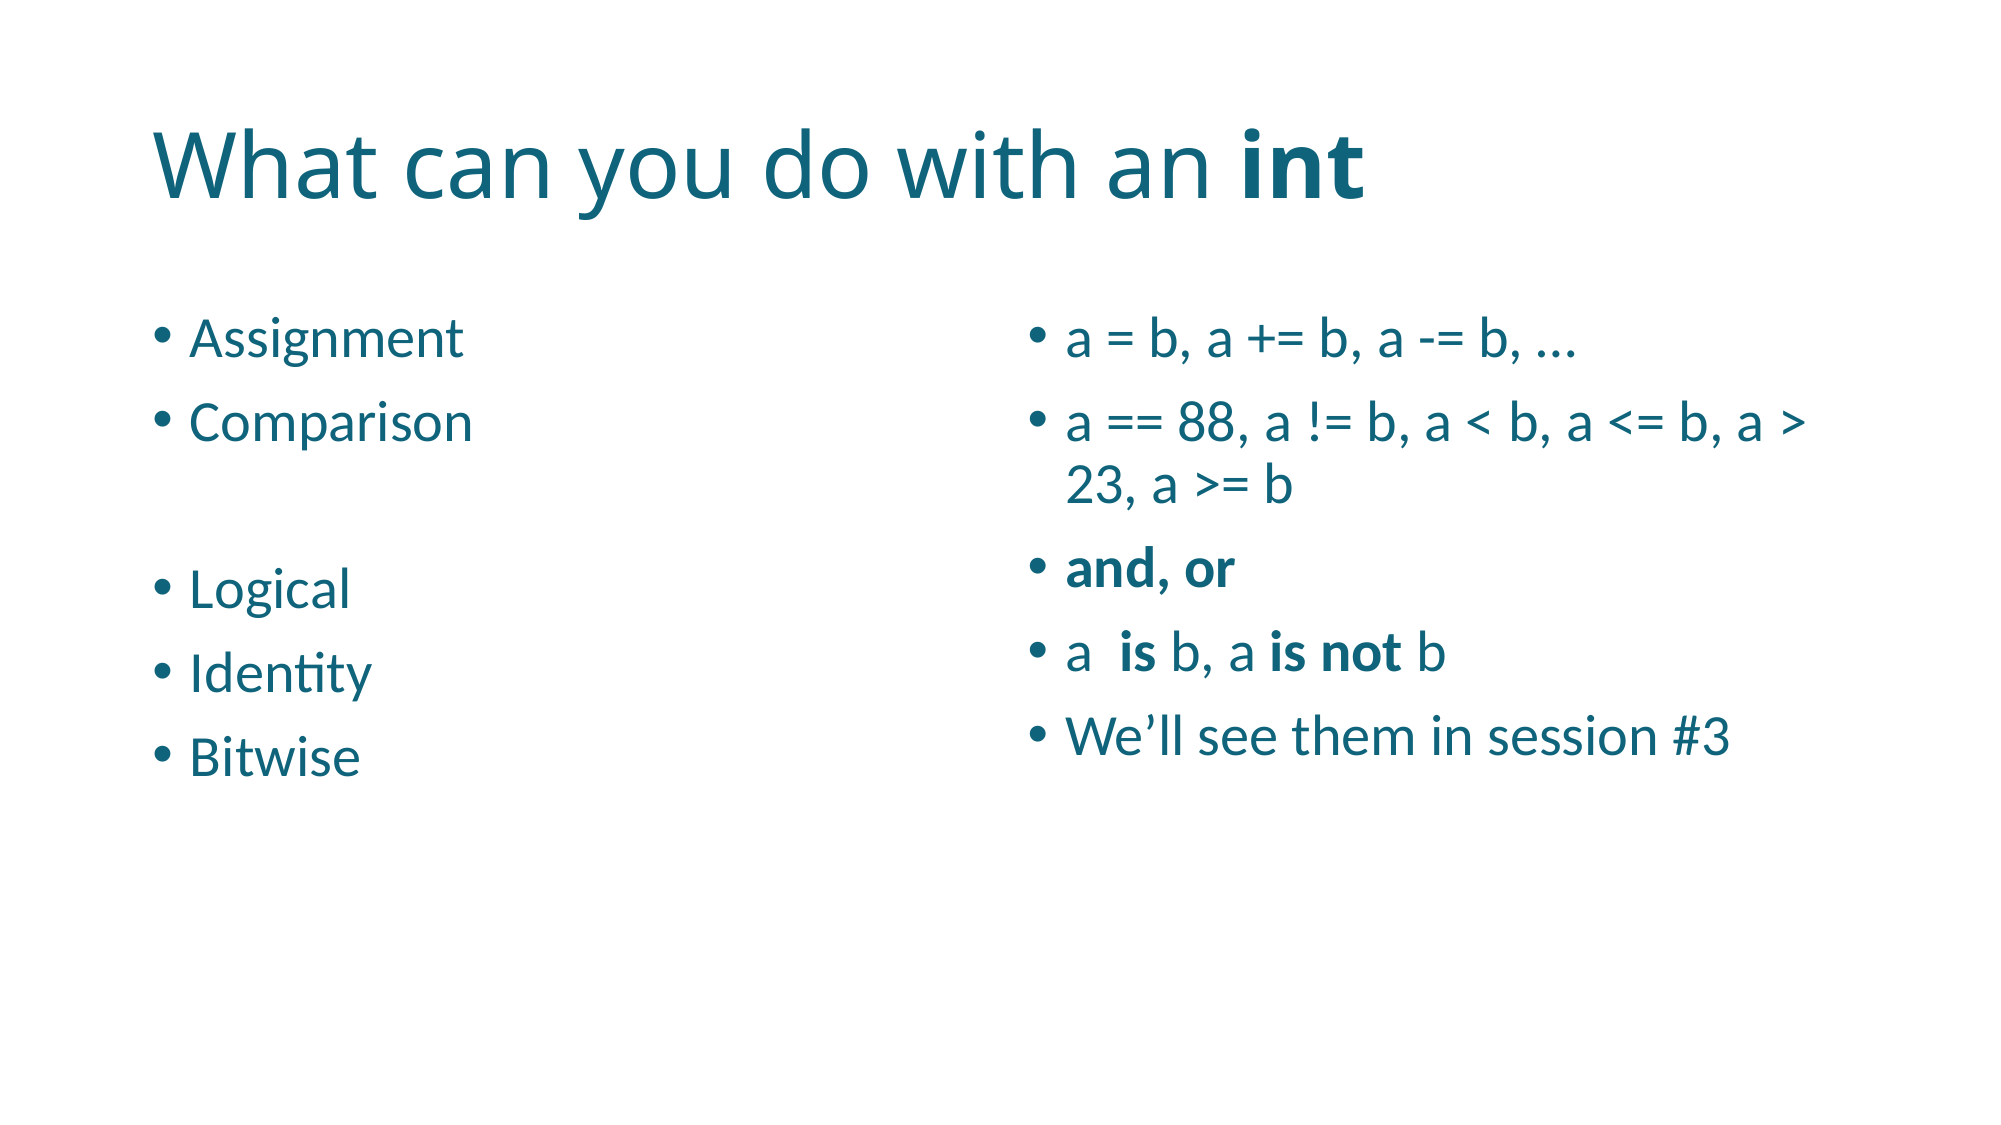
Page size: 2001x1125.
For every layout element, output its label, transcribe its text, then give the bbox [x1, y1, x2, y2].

title What can you do with an int [137, 59, 1863, 278]
list Assignment Comparison Logical Identity Bitwise [137, 299, 988, 1014]
list a = b, a += b, a -= b, … a == 88, a != b, a < b, a <= b, a > 23, a >= b and, or a is b, a is not b We’ll see them in session #3 [1012, 299, 1863, 1014]
